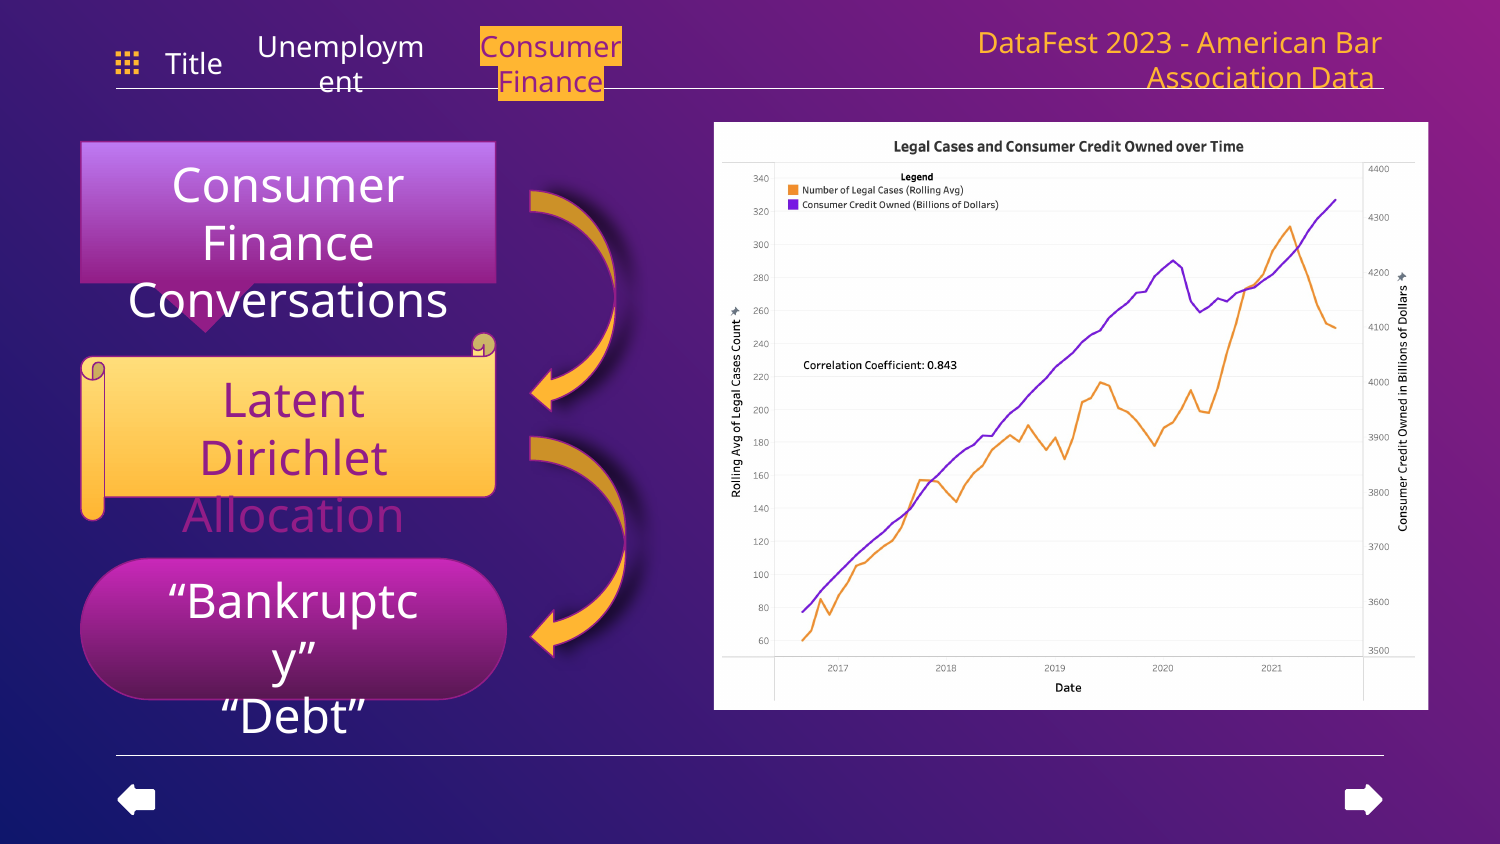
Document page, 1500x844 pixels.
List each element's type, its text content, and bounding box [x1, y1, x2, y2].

text_box [109, 45, 145, 81]
text_box [464, 342, 496, 498]
text_box Unemployment [253, 45, 428, 81]
text_box “Bankruptcy” “Debt” [140, 555, 447, 759]
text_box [115, 50, 139, 75]
text_box Title [151, 45, 237, 81]
text_box [1344, 784, 1383, 816]
text_box [529, 436, 626, 658]
text_box [80, 356, 123, 521]
text_box Latent Dirichlet Allocation [123, 355, 464, 558]
text_box Consumer Finance Conversations [73, 139, 503, 342]
text_box [117, 784, 156, 816]
text_box DataFest 2023 - American Bar Association Data [883, 34, 1383, 85]
text_box [80, 559, 140, 699]
text_box [447, 559, 507, 699]
text_box Consumer Finance [444, 45, 657, 81]
text_box [529, 190, 616, 412]
picture [713, 121, 1429, 710]
